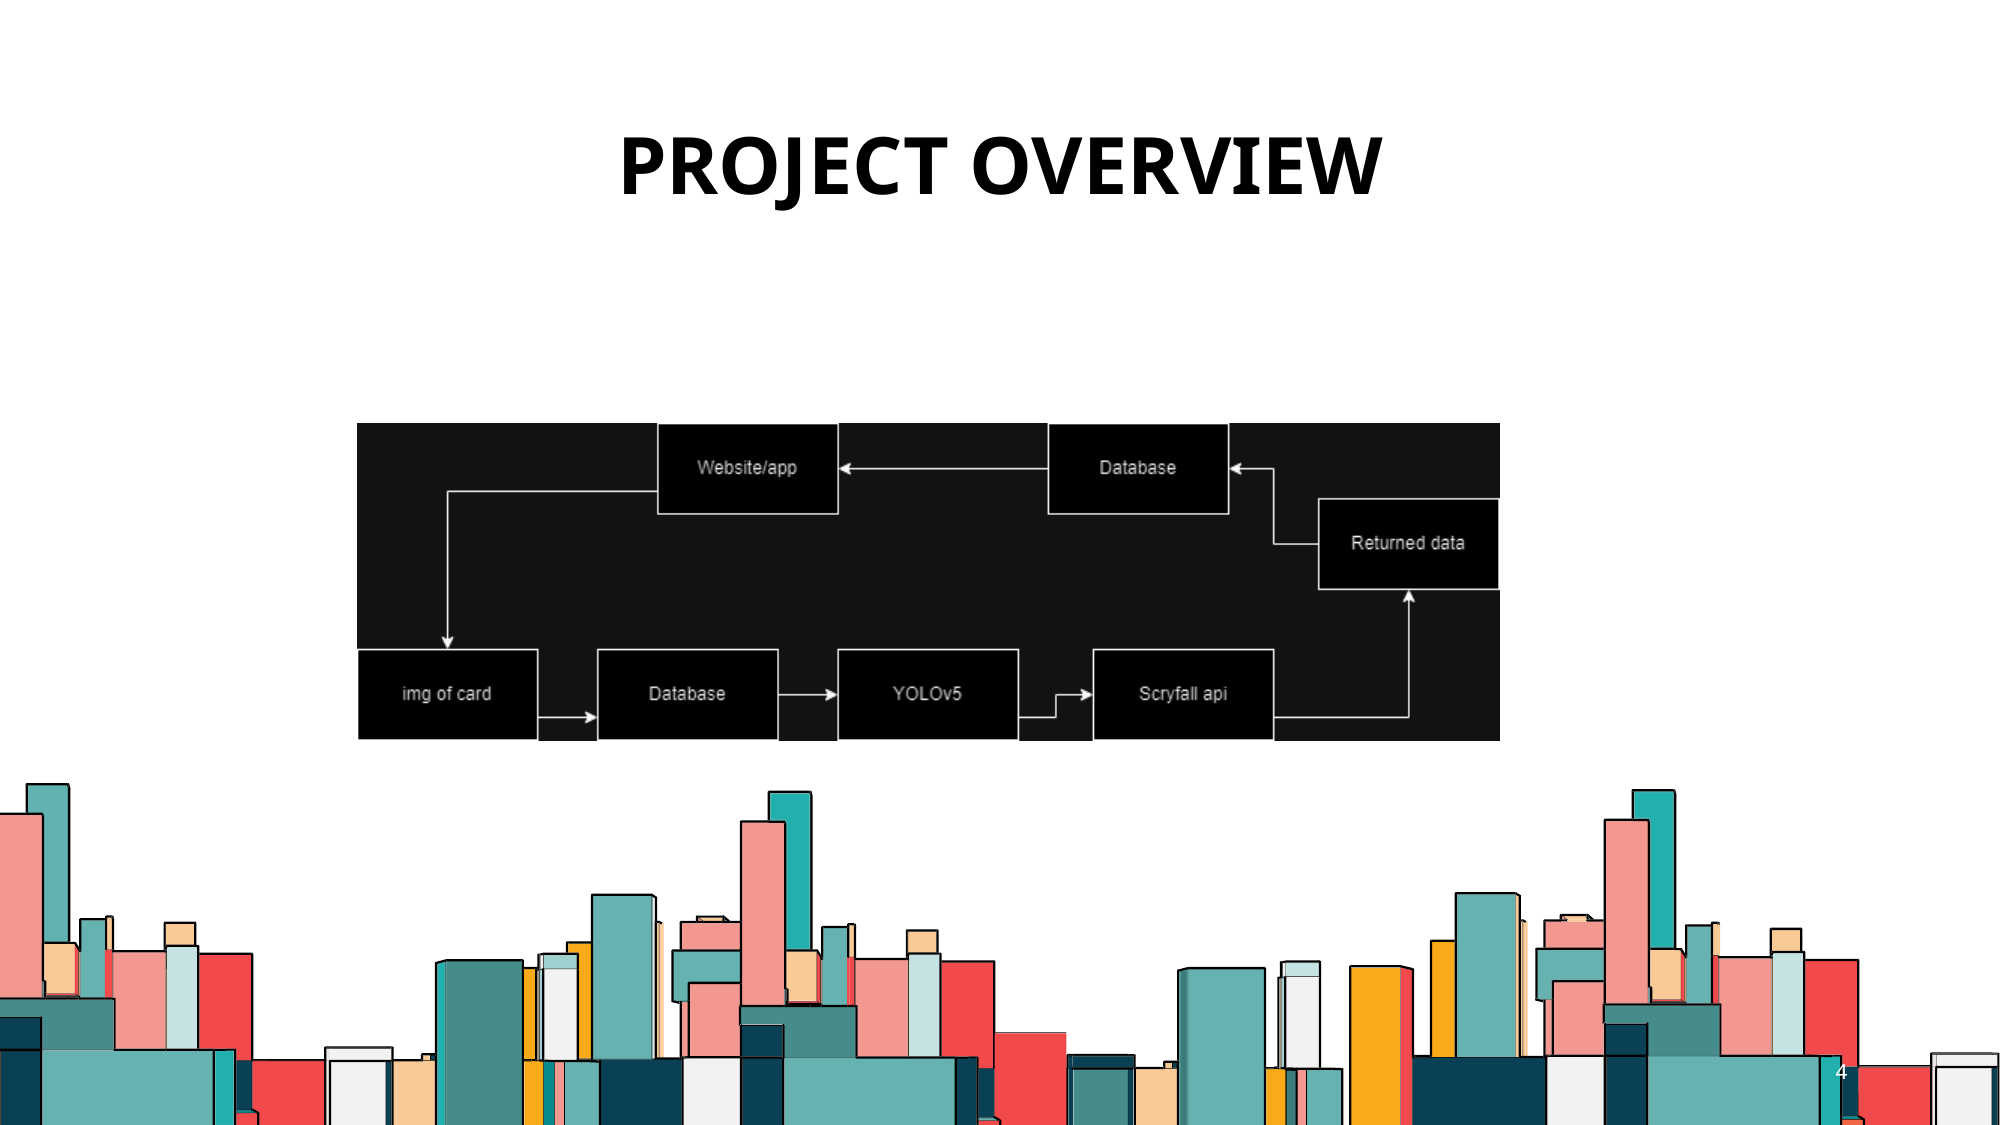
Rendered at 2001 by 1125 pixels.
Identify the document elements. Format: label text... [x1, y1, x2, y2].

picture [357, 423, 1500, 741]
title Project Overview [154, 60, 1847, 278]
slide_number 4 [1412, 1042, 1863, 1103]
